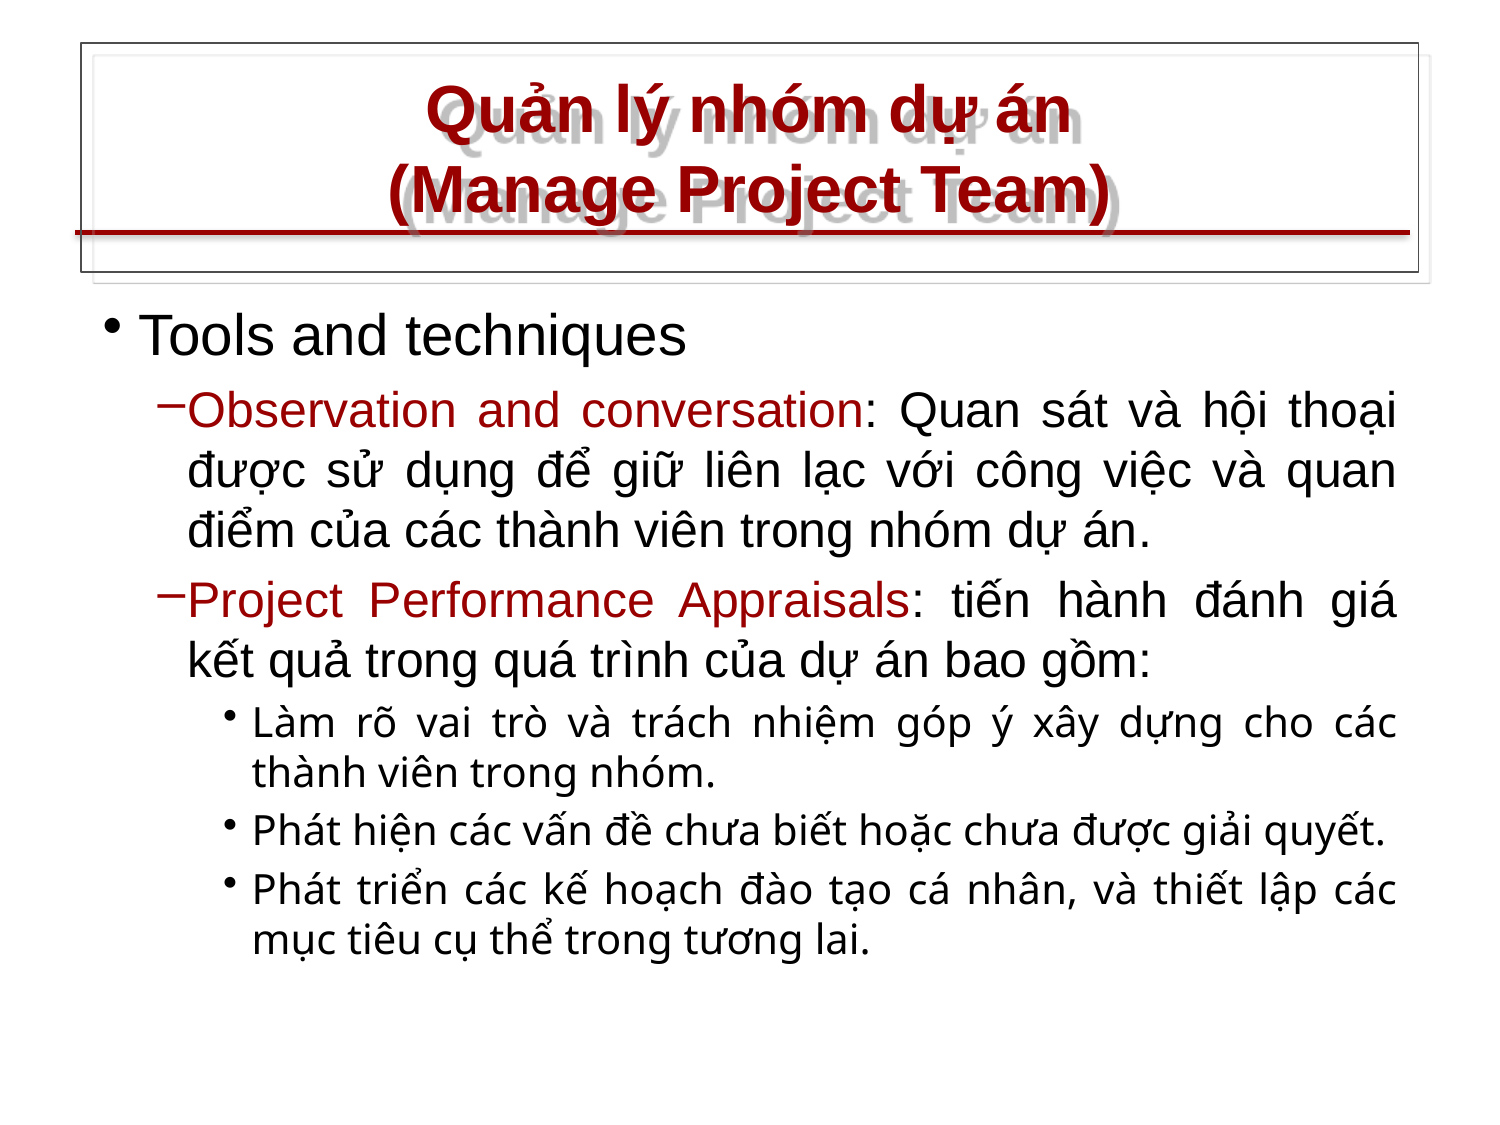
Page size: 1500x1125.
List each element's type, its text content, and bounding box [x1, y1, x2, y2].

list Tools and techniques Observation and conversation: Quan sát và hội thoại được sử dụng để giữ liên lạc với công việc và quan điểm của các thành viên trong nhóm dự án. Project Performance Appraisals: tiến hành đánh giá kết quả trong quá trình của dự án bao gồm: Làm rõ vai trò và trách nhiệm góp ý xây dựng cho các thành viên trong nhóm. Phát hiện các vấn đề chưa biết hoặc chưa được giải quyết. Phát triển các kế hoạch đào tạo cá nhân, và thiết lập các mục tiêu cụ thể trong tương lai. [87, 290, 1413, 1073]
title Quản lý nhóm dự án (Manage Project Team) [80, 42, 1419, 273]
